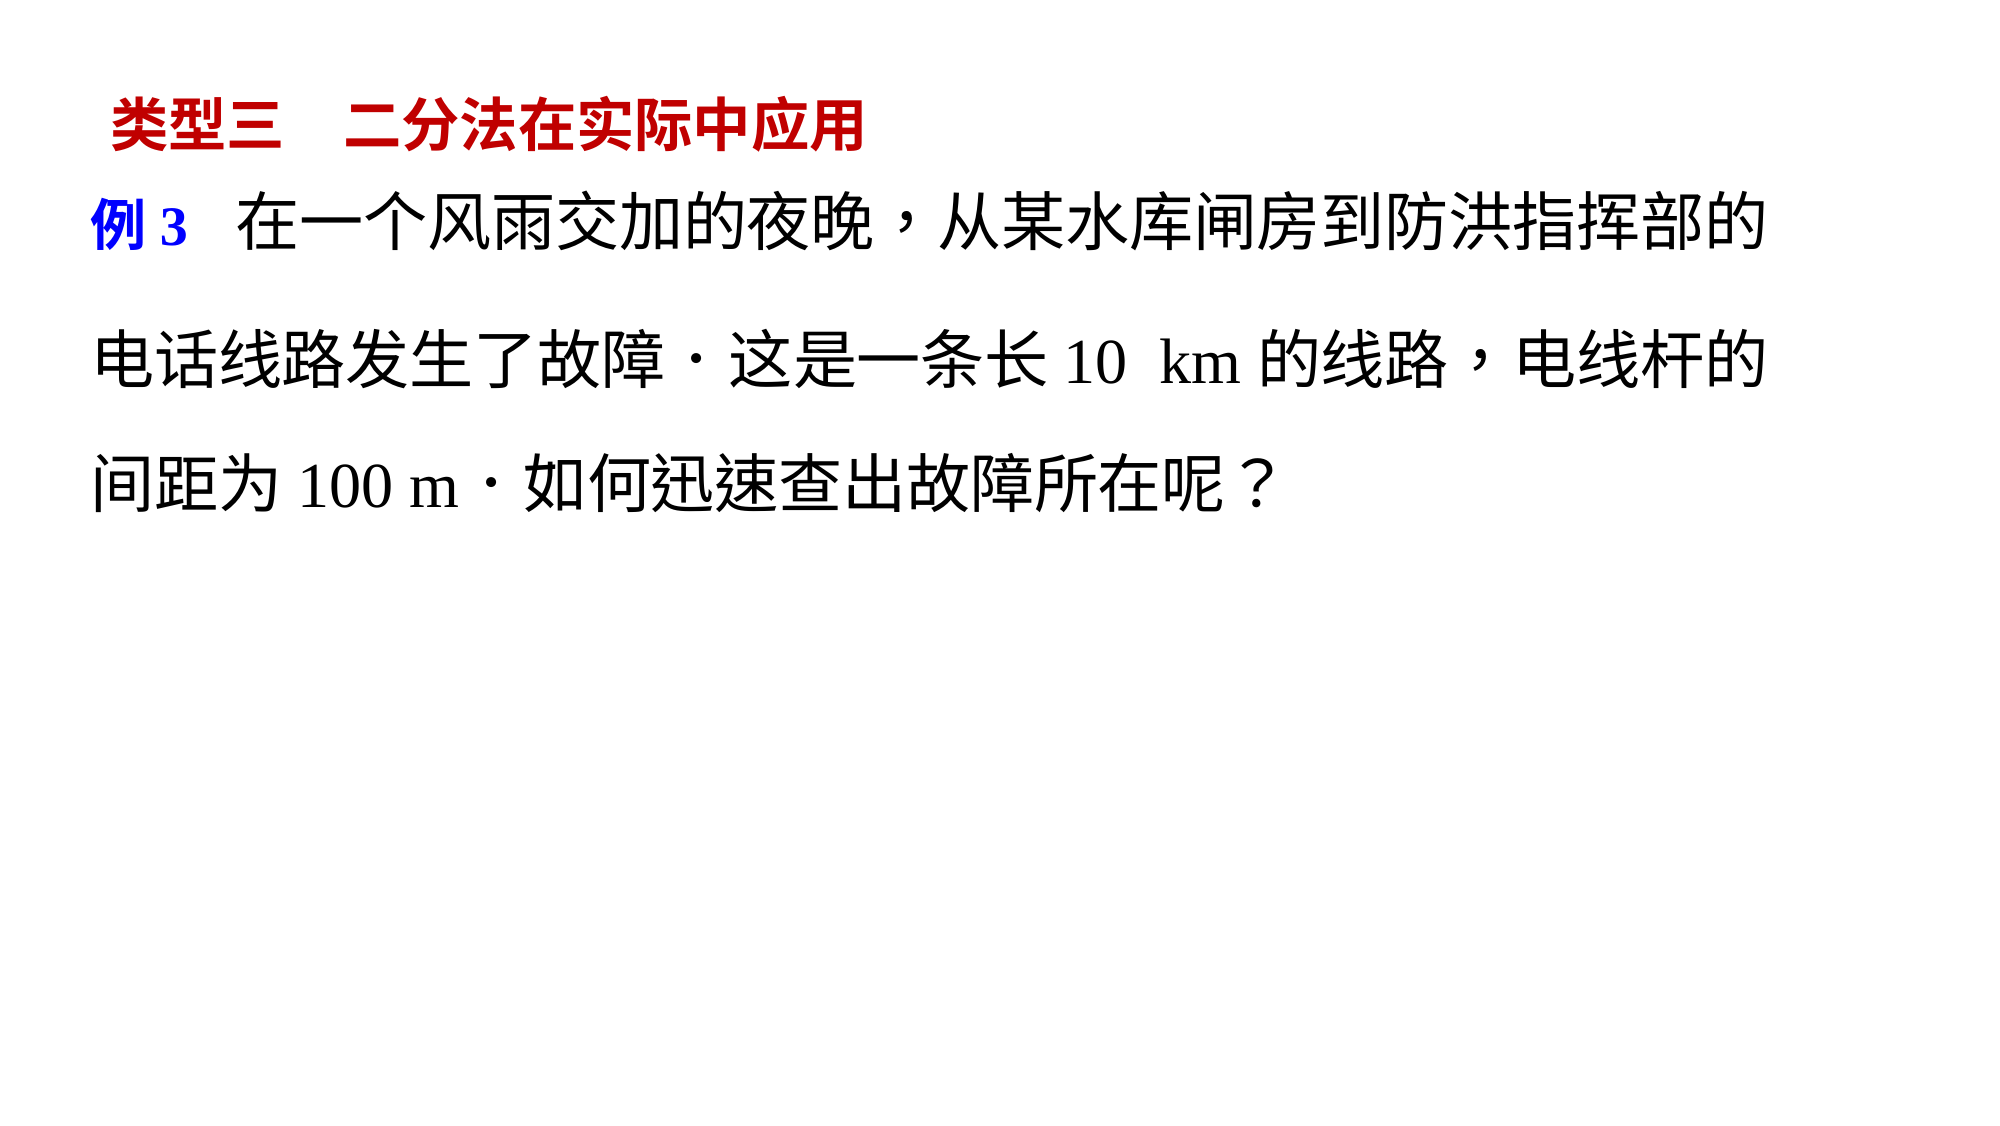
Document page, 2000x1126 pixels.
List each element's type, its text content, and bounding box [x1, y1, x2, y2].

text_box 类型三 二分法在实际中应用 [90, 42, 1970, 168]
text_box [90, 174, 1772, 864]
